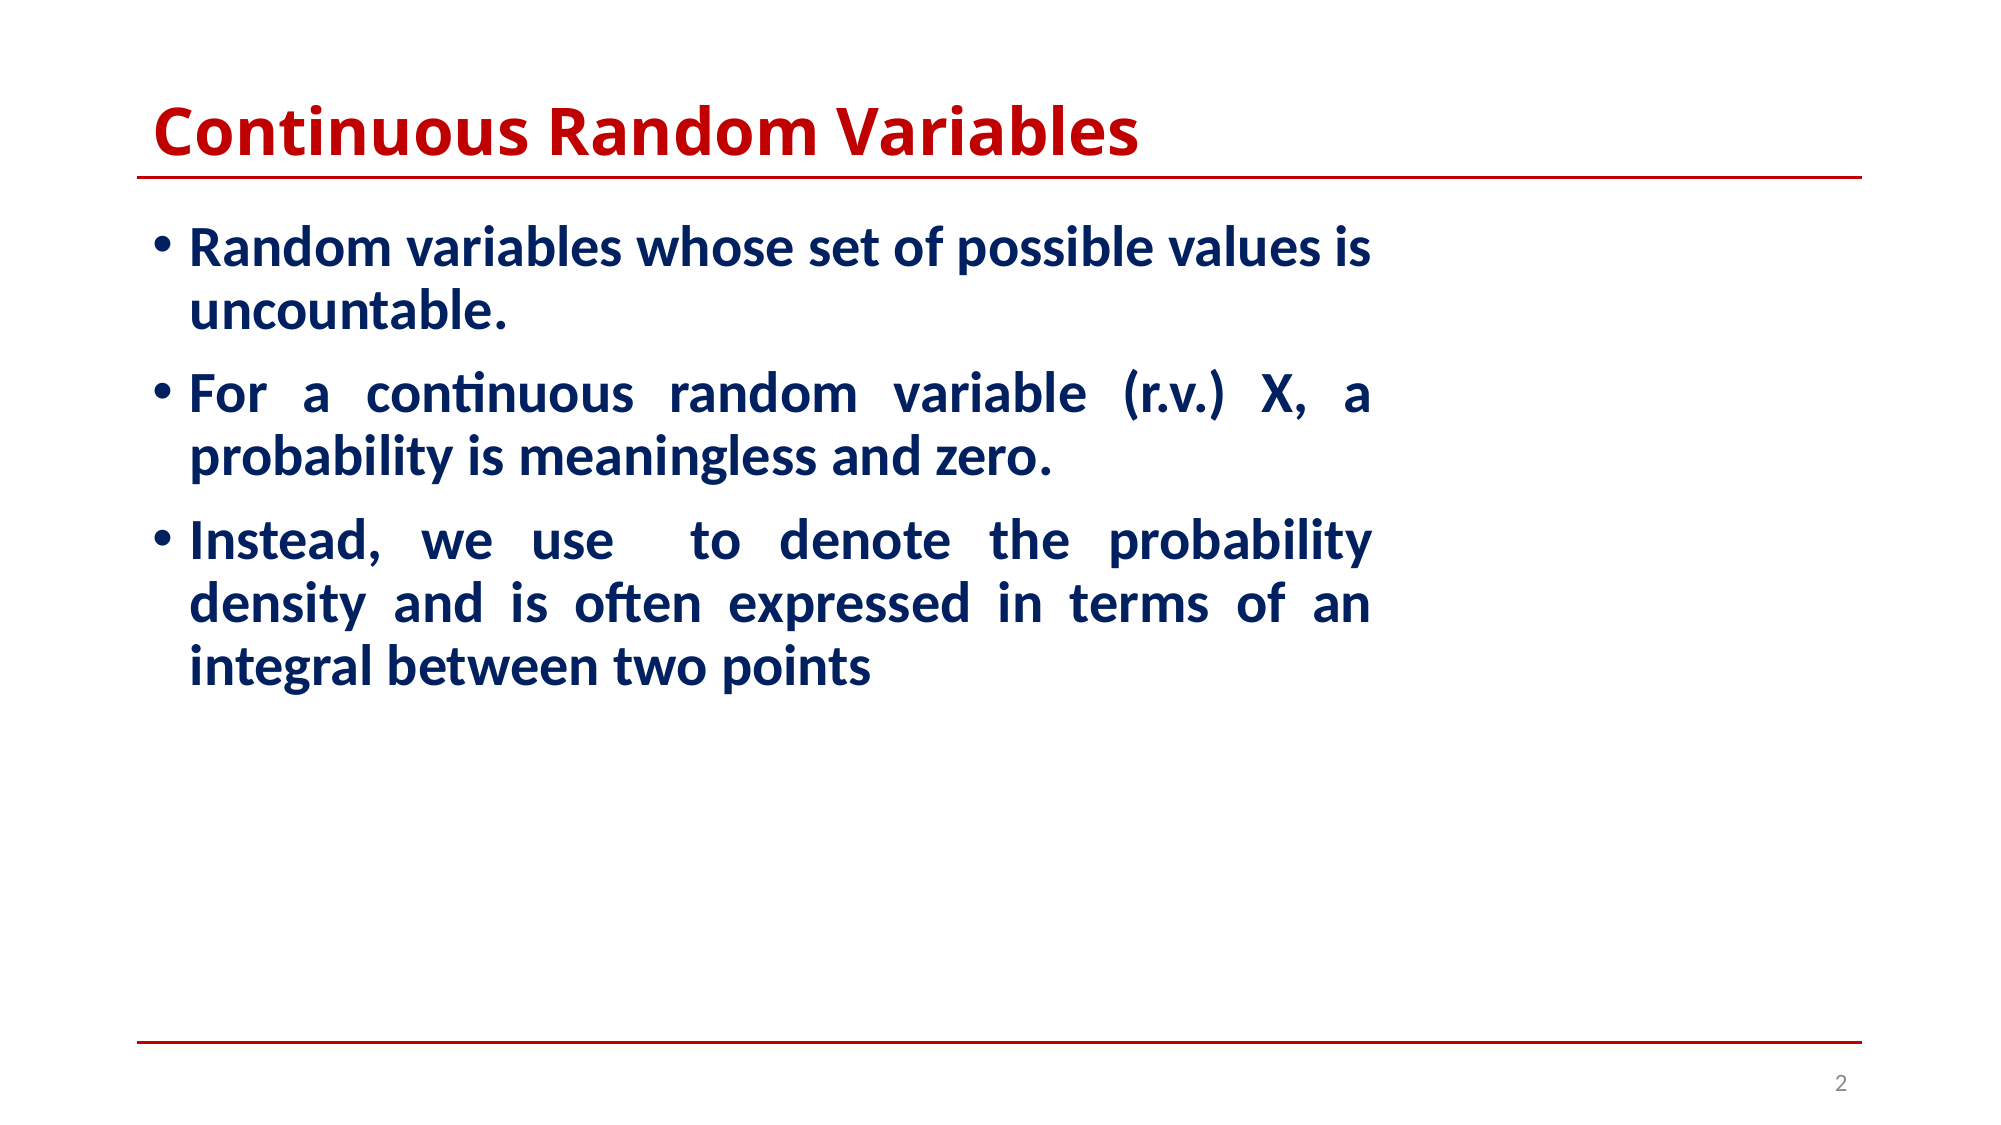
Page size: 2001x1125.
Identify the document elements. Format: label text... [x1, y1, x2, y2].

title Continuous Random Variables [137, 90, 1863, 178]
slide_number 2 [1412, 1051, 1863, 1111]
